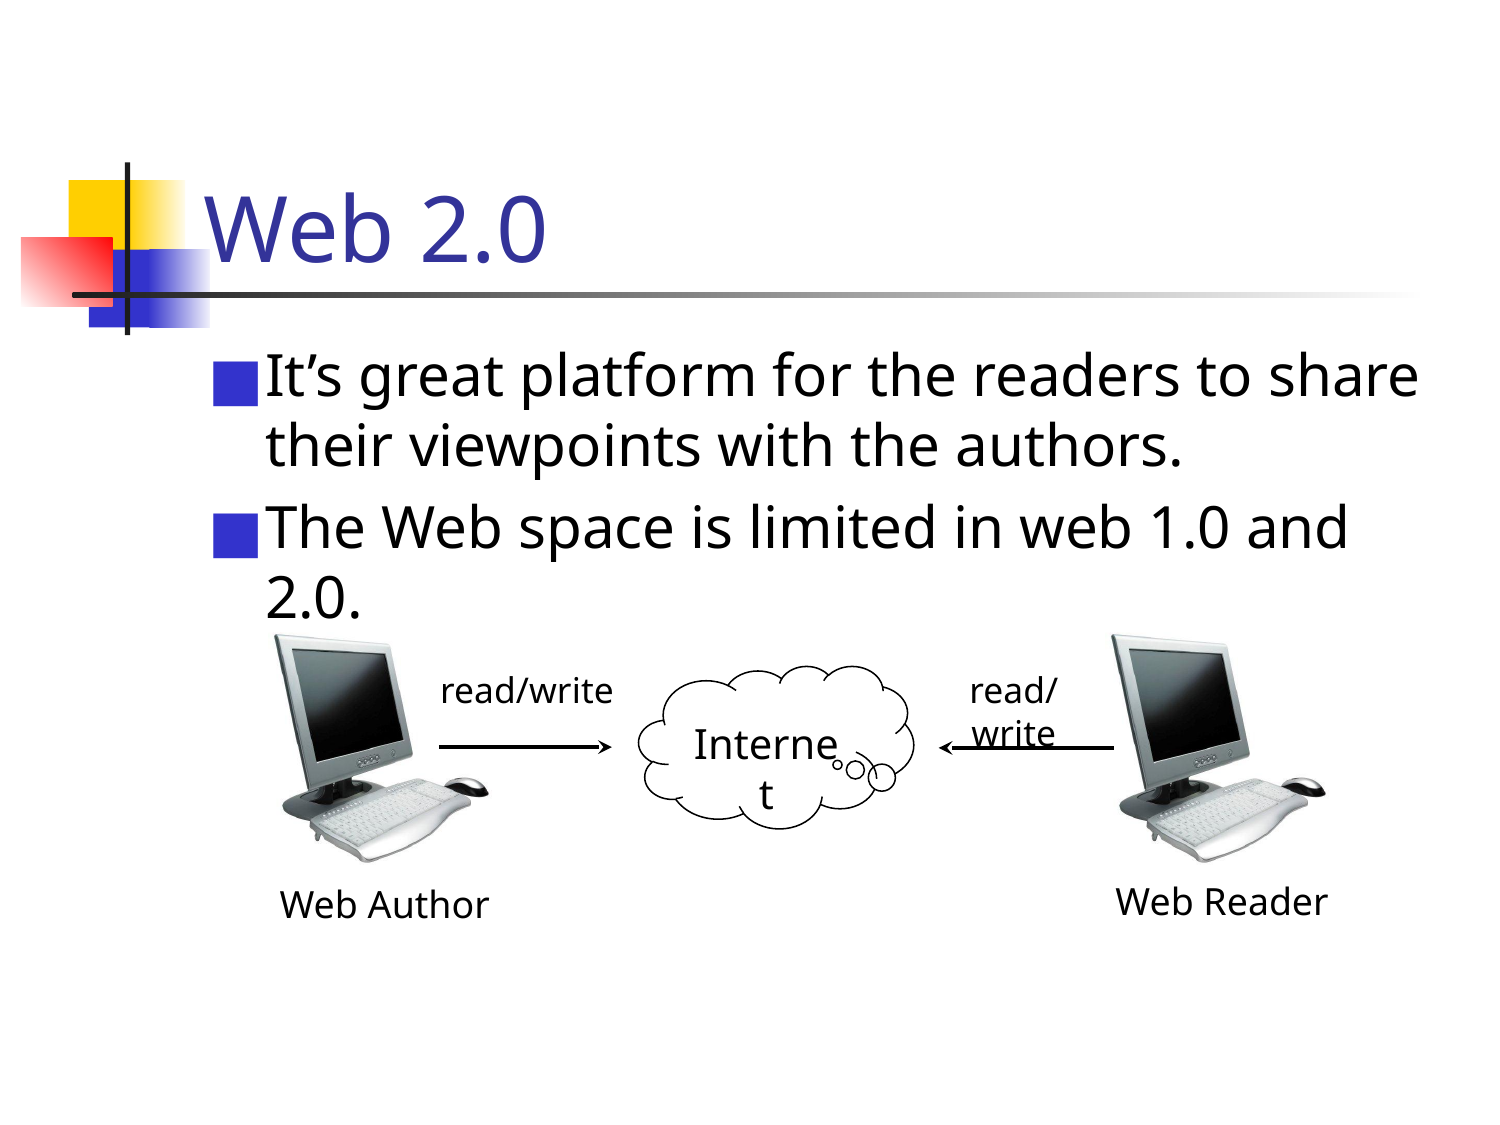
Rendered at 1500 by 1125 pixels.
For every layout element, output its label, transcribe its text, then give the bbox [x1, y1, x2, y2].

title Web 2.0 [188, 101, 1468, 289]
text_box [237, 624, 1370, 935]
list It’s great platform for the readers to share their viewpoints with the authors. The Web space is limited in web 1.0 and 2.0. [193, 331, 1469, 1006]
